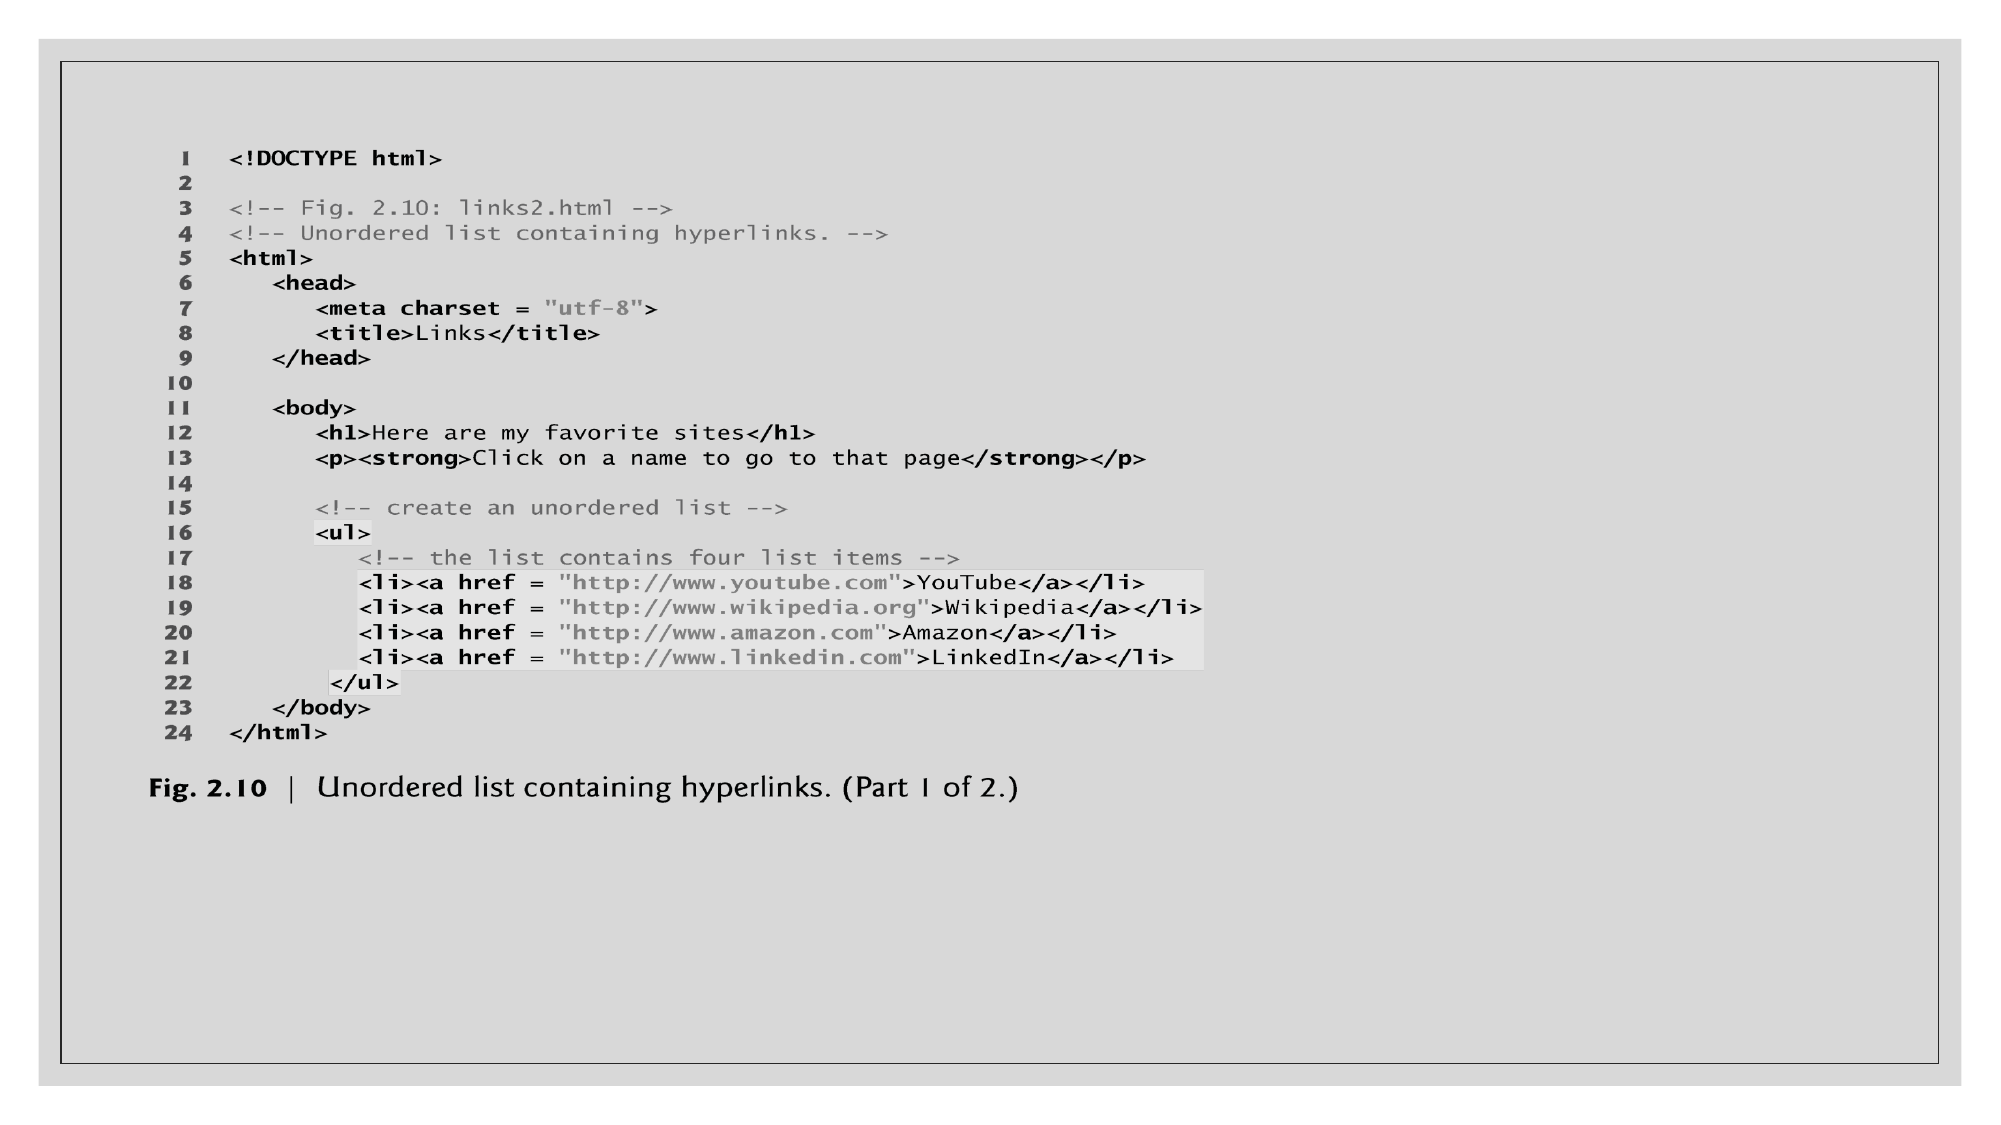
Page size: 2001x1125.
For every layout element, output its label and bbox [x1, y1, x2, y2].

picture [103, 89, 1604, 853]
